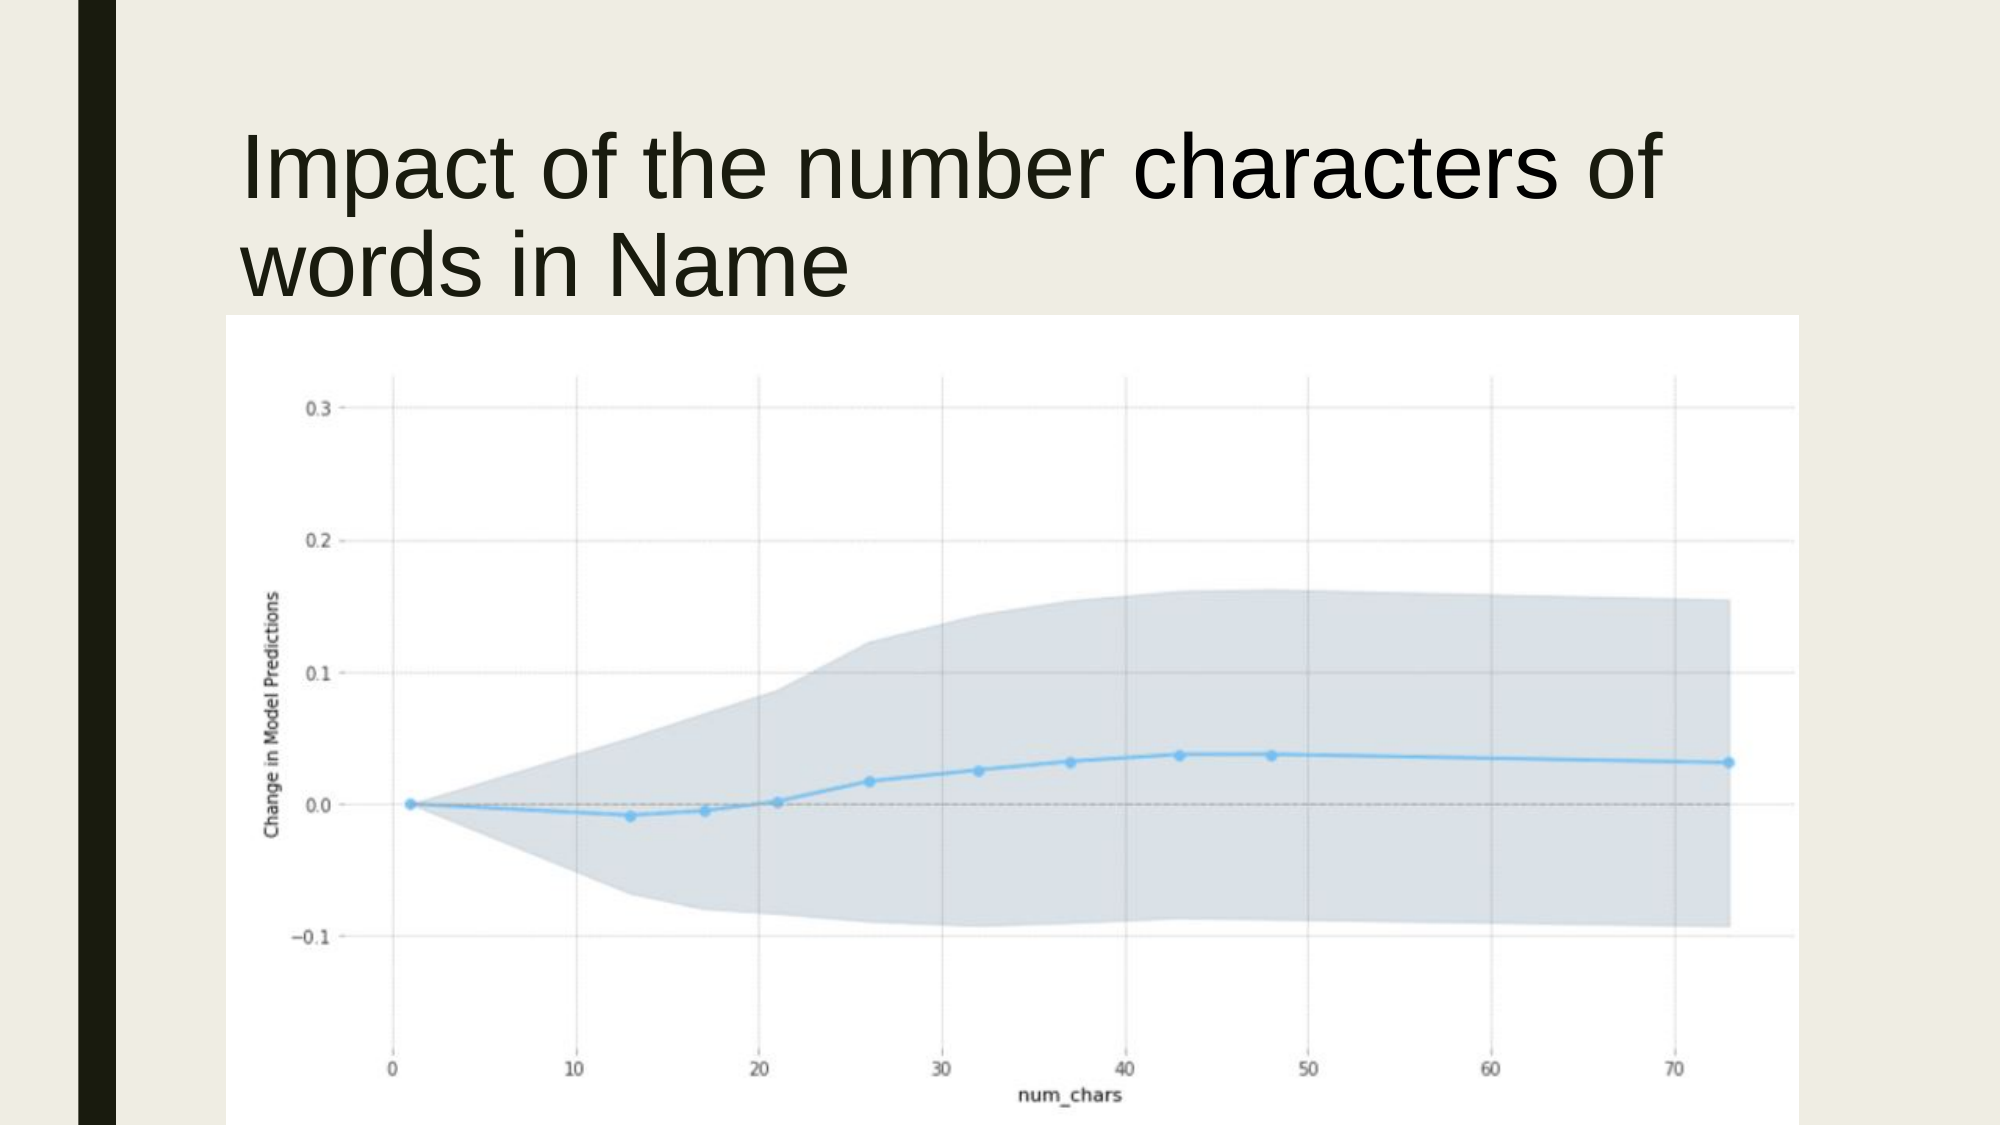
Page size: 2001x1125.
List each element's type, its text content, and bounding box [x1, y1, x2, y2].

title Impact of the number characters of words in Name [225, 112, 1738, 315]
picture [226, 315, 1799, 1125]
